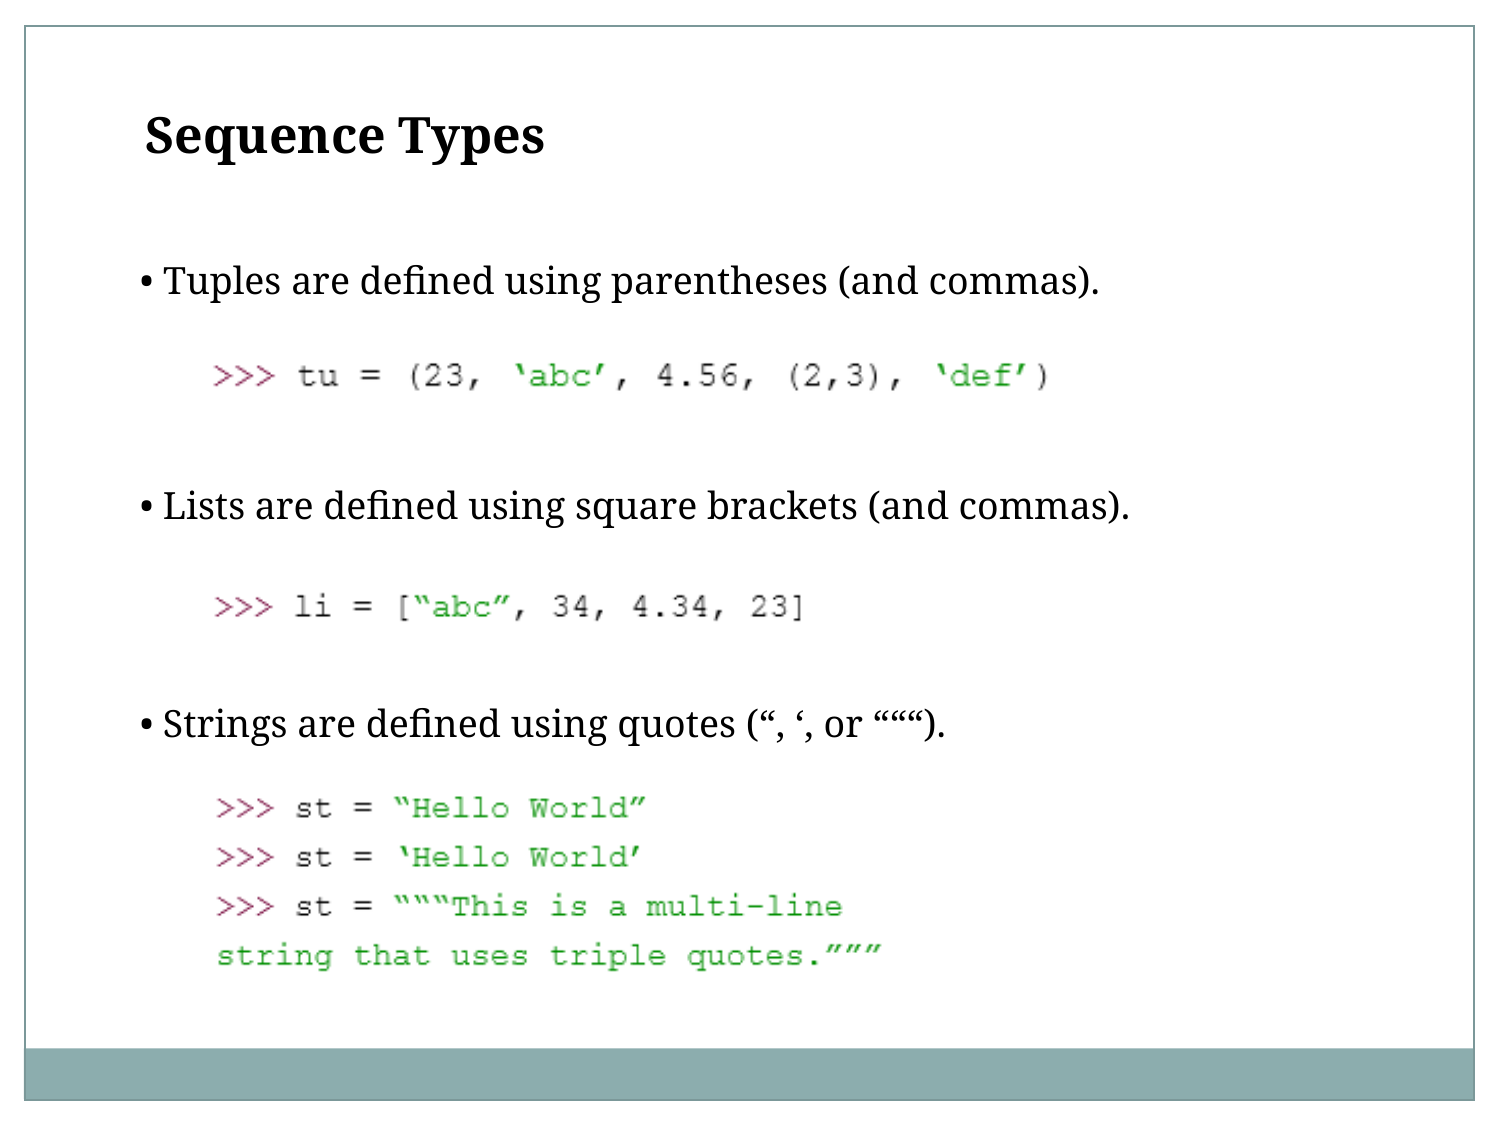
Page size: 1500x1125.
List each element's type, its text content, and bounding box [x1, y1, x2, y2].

text_box • Lists are defined using square brackets (and commas). [124, 474, 1250, 535]
picture [201, 581, 813, 634]
text_box • Tuples are defined using parentheses (and commas). [125, 249, 1213, 310]
picture [201, 787, 901, 996]
text_box Sequence Types [131, 95, 561, 171]
picture [201, 353, 1063, 403]
text_box • Strings are defined using quotes (“, ‘, or “““). [124, 693, 1188, 753]
